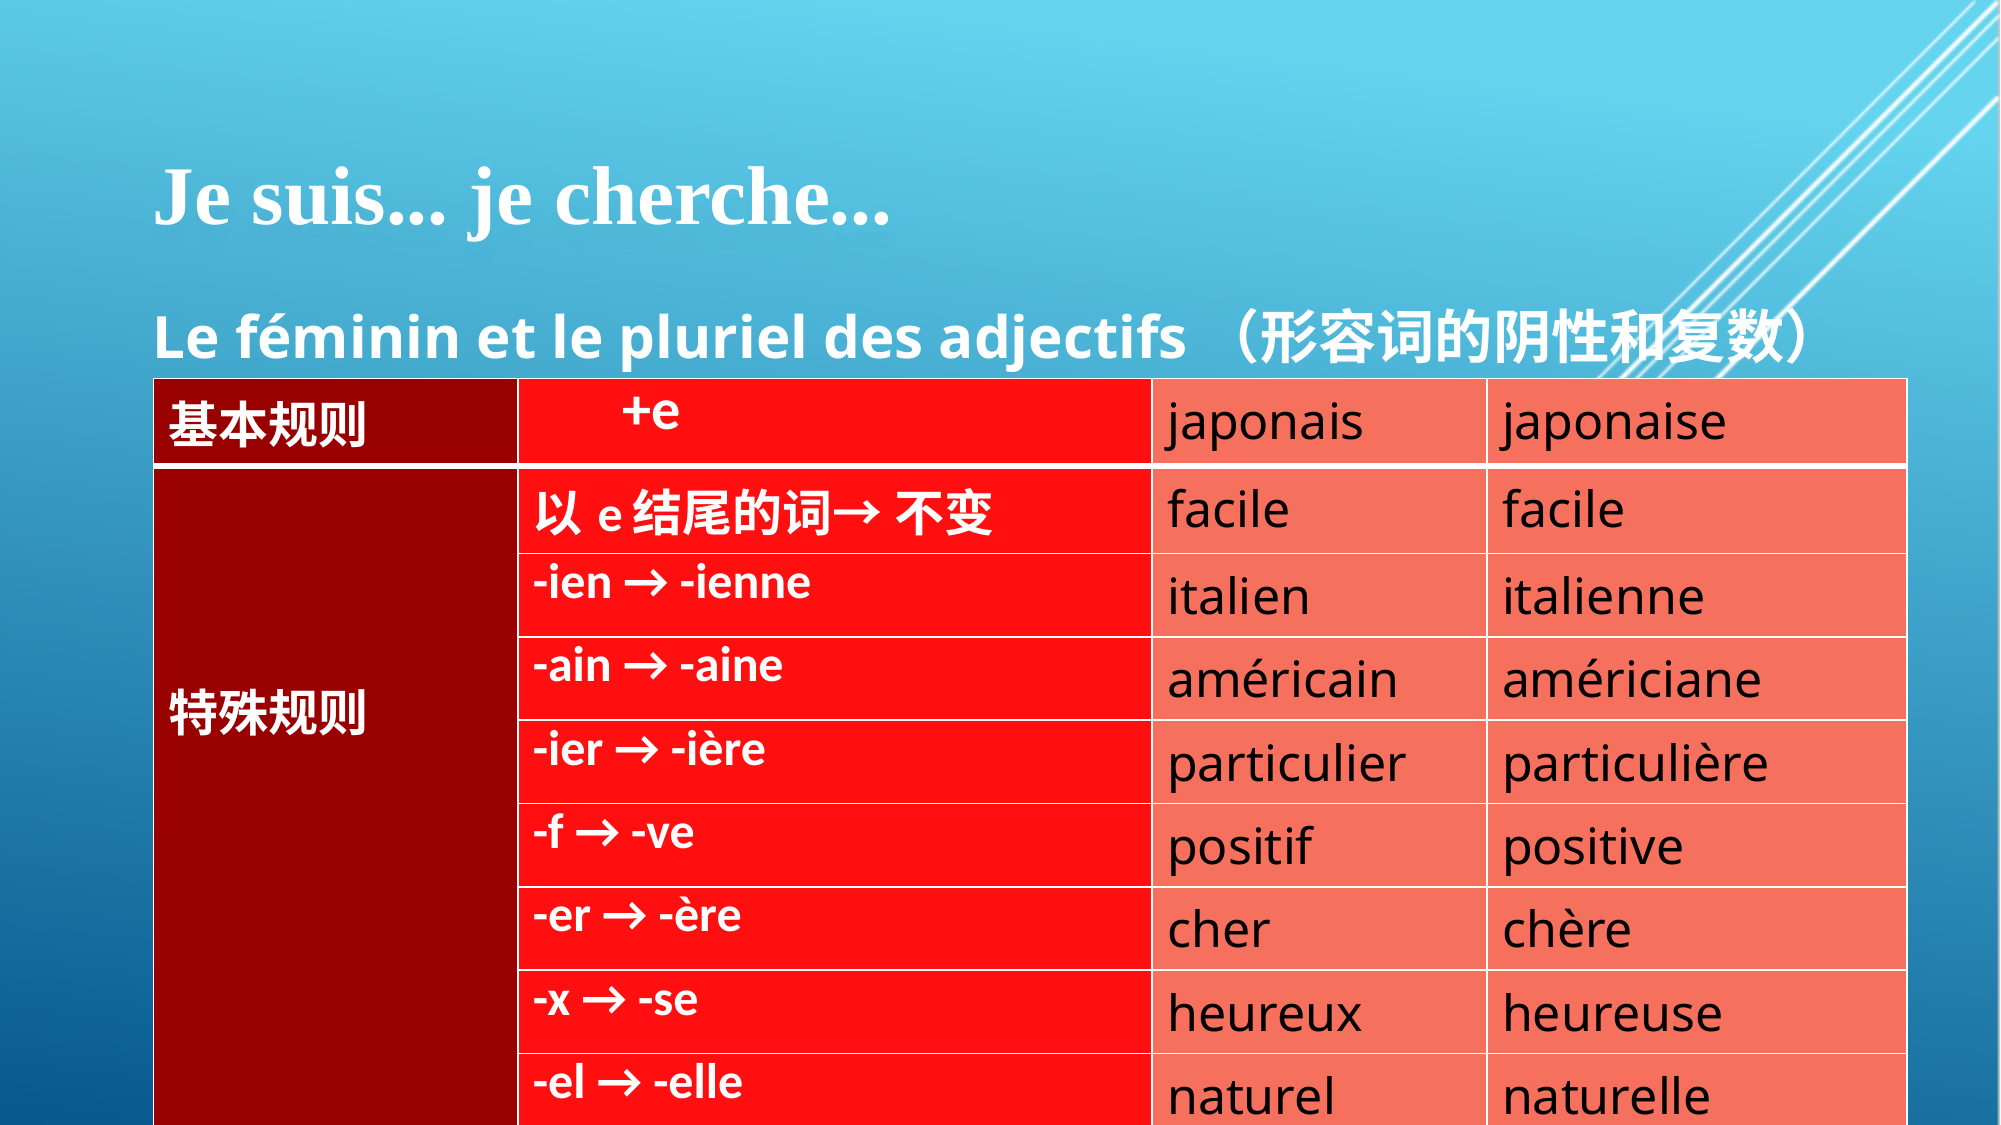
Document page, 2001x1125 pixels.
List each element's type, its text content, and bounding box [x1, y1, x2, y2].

table_cell facile [1488, 469, 1906, 553]
table_cell heureux [1153, 971, 1486, 1053]
table_cell 特殊规则 [154, 469, 517, 1125]
table_cell -ien → -ienne [519, 554, 1151, 636]
table_cell naturelle [1488, 1054, 1906, 1125]
title Je suis... je cherche... [137, 32, 1863, 250]
table_cell cher [1153, 888, 1486, 969]
table_header japonais [1153, 379, 1486, 463]
table_cell -ier → -ière [519, 721, 1151, 803]
table_cell particulier [1153, 721, 1486, 803]
table_cell naturel [1153, 1054, 1486, 1125]
list Le féminin et le pluriel des adjectifs（形容词的阴性和复数） [137, 279, 1863, 1014]
table_cell heureuse [1488, 971, 1906, 1053]
table_header +e [519, 379, 1151, 463]
table_cell américain [1153, 638, 1486, 719]
table_cell italien [1153, 554, 1486, 636]
table_cell positif [1153, 804, 1486, 886]
table_cell -ain → -aine [519, 638, 1151, 719]
table_cell américiane [1488, 638, 1906, 719]
table_cell -er → -ère [519, 888, 1151, 969]
table_cell -f → -ve [519, 804, 1151, 886]
table_cell italienne [1488, 554, 1906, 636]
table_cell -el → -elle [519, 1054, 1151, 1125]
table_cell positive [1488, 804, 1906, 886]
table_cell -x → -se [519, 971, 1151, 1053]
picture [0, 0, 2001, 1125]
table_cell particulière [1488, 721, 1906, 803]
table_cell 以e结尾的词→ 不变 [519, 469, 1151, 553]
table_header japonaise [1488, 379, 1906, 463]
table_cell facile [1153, 469, 1486, 553]
table_header 基本规则 [154, 379, 517, 463]
table_cell chère [1488, 888, 1906, 969]
